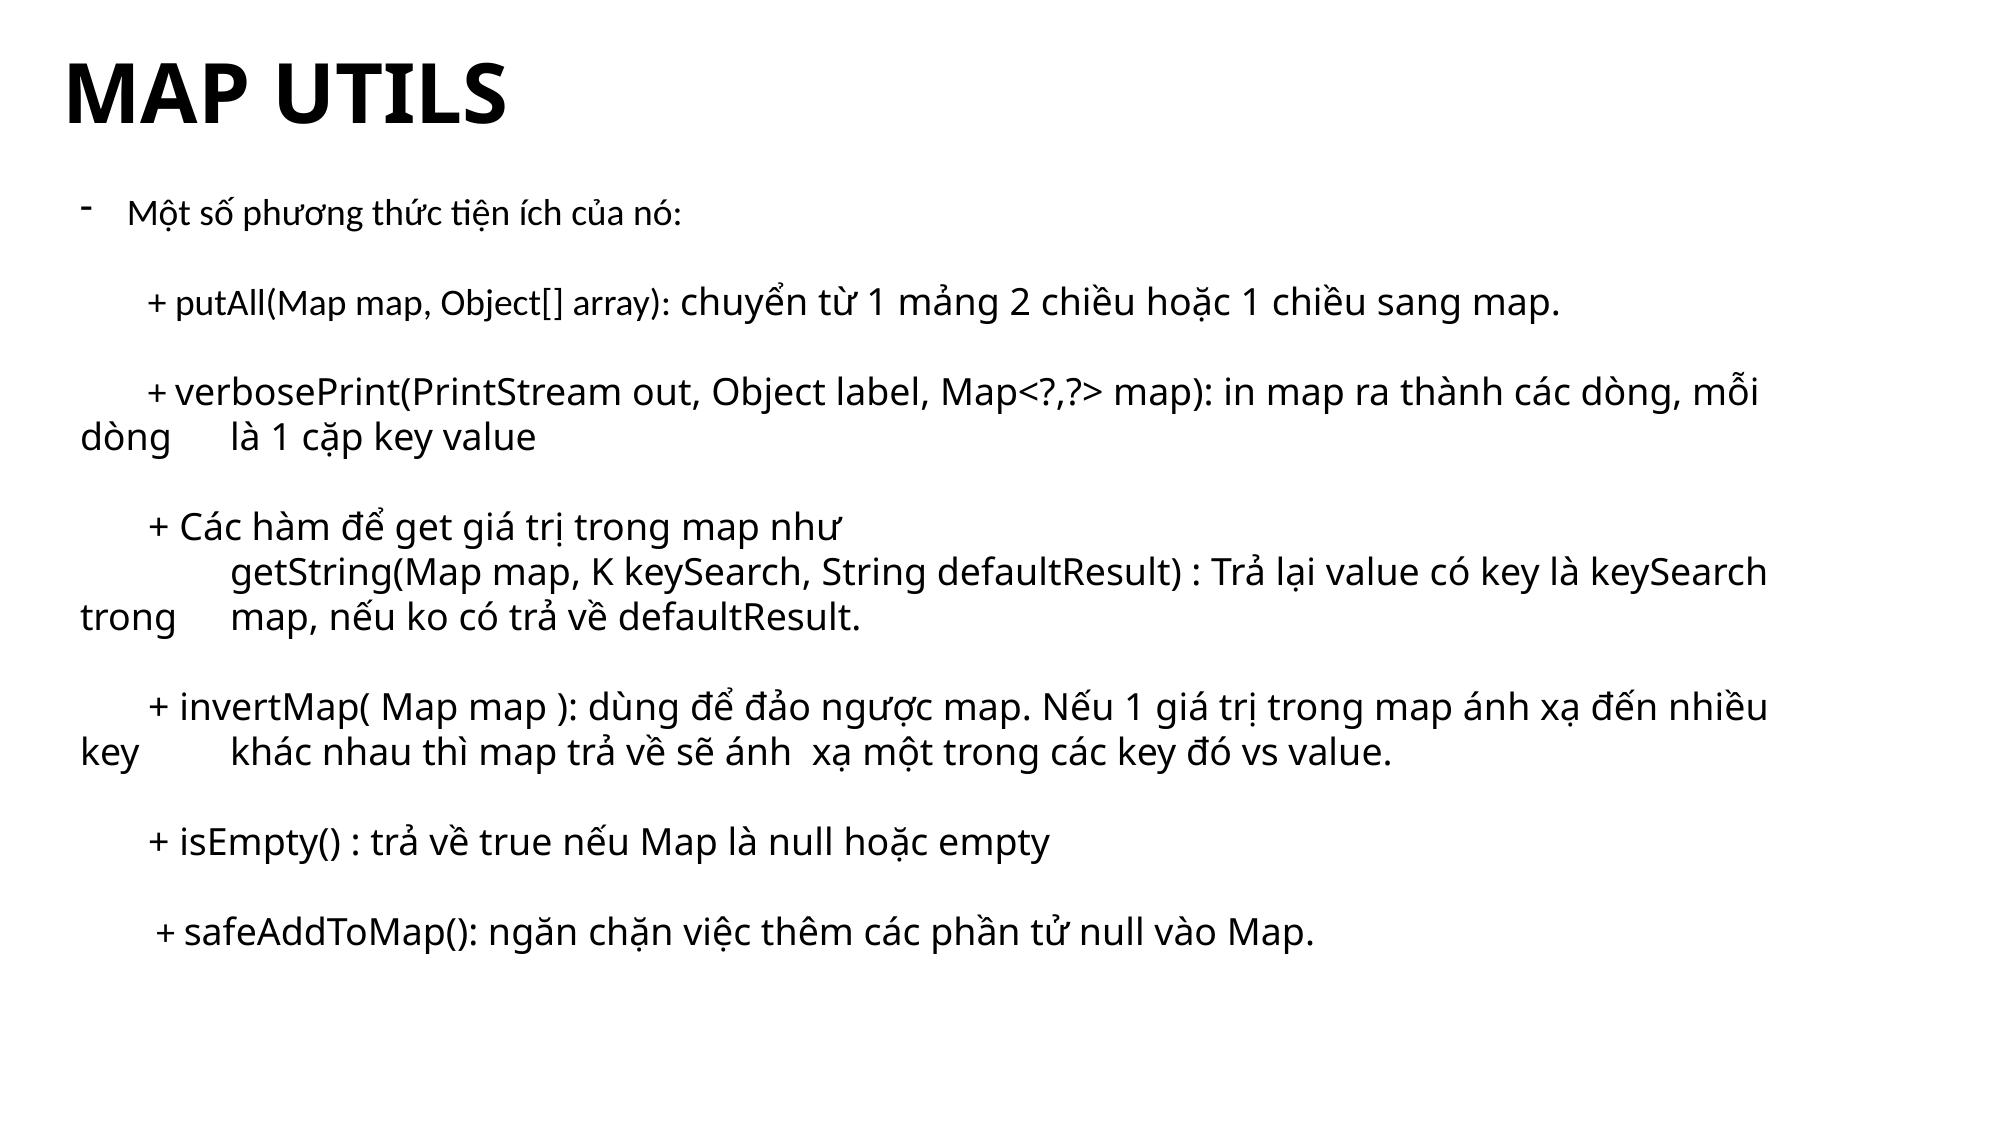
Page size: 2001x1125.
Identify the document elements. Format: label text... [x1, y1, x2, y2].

text_box Một số phương thức tiện ích của nó: + putAll(Map map, Object[] array): chuyển từ 1 mảng 2 chiều hoặc 1 chiều sang map. + verbosePrint(PrintStream out, Object label, Map<?,?> map): in map ra thành các dòng, mỗi dòng là 1 cặp key value + Các hàm để get giá trị trong map như getString(Map map, K keySearch, String defaultResult) : Trả lại value có key là keySearch trong map, nếu ko có trả về defaultResult. + invertMap( Map map ): dùng để đảo ngược map. Nếu 1 giá trị trong map ánh xạ đến nhiều key khác nhau thì map trả về sẽ ánh xạ một trong các key đó vs value. + isEmpty() : trả về true nếu Map là null hoặc empty + safeAddToMap(): ngăn chặn việc thêm các phần tử null vào Map. [65, 180, 1805, 1125]
text_box MAP UTILS [47, 32, 1342, 148]
